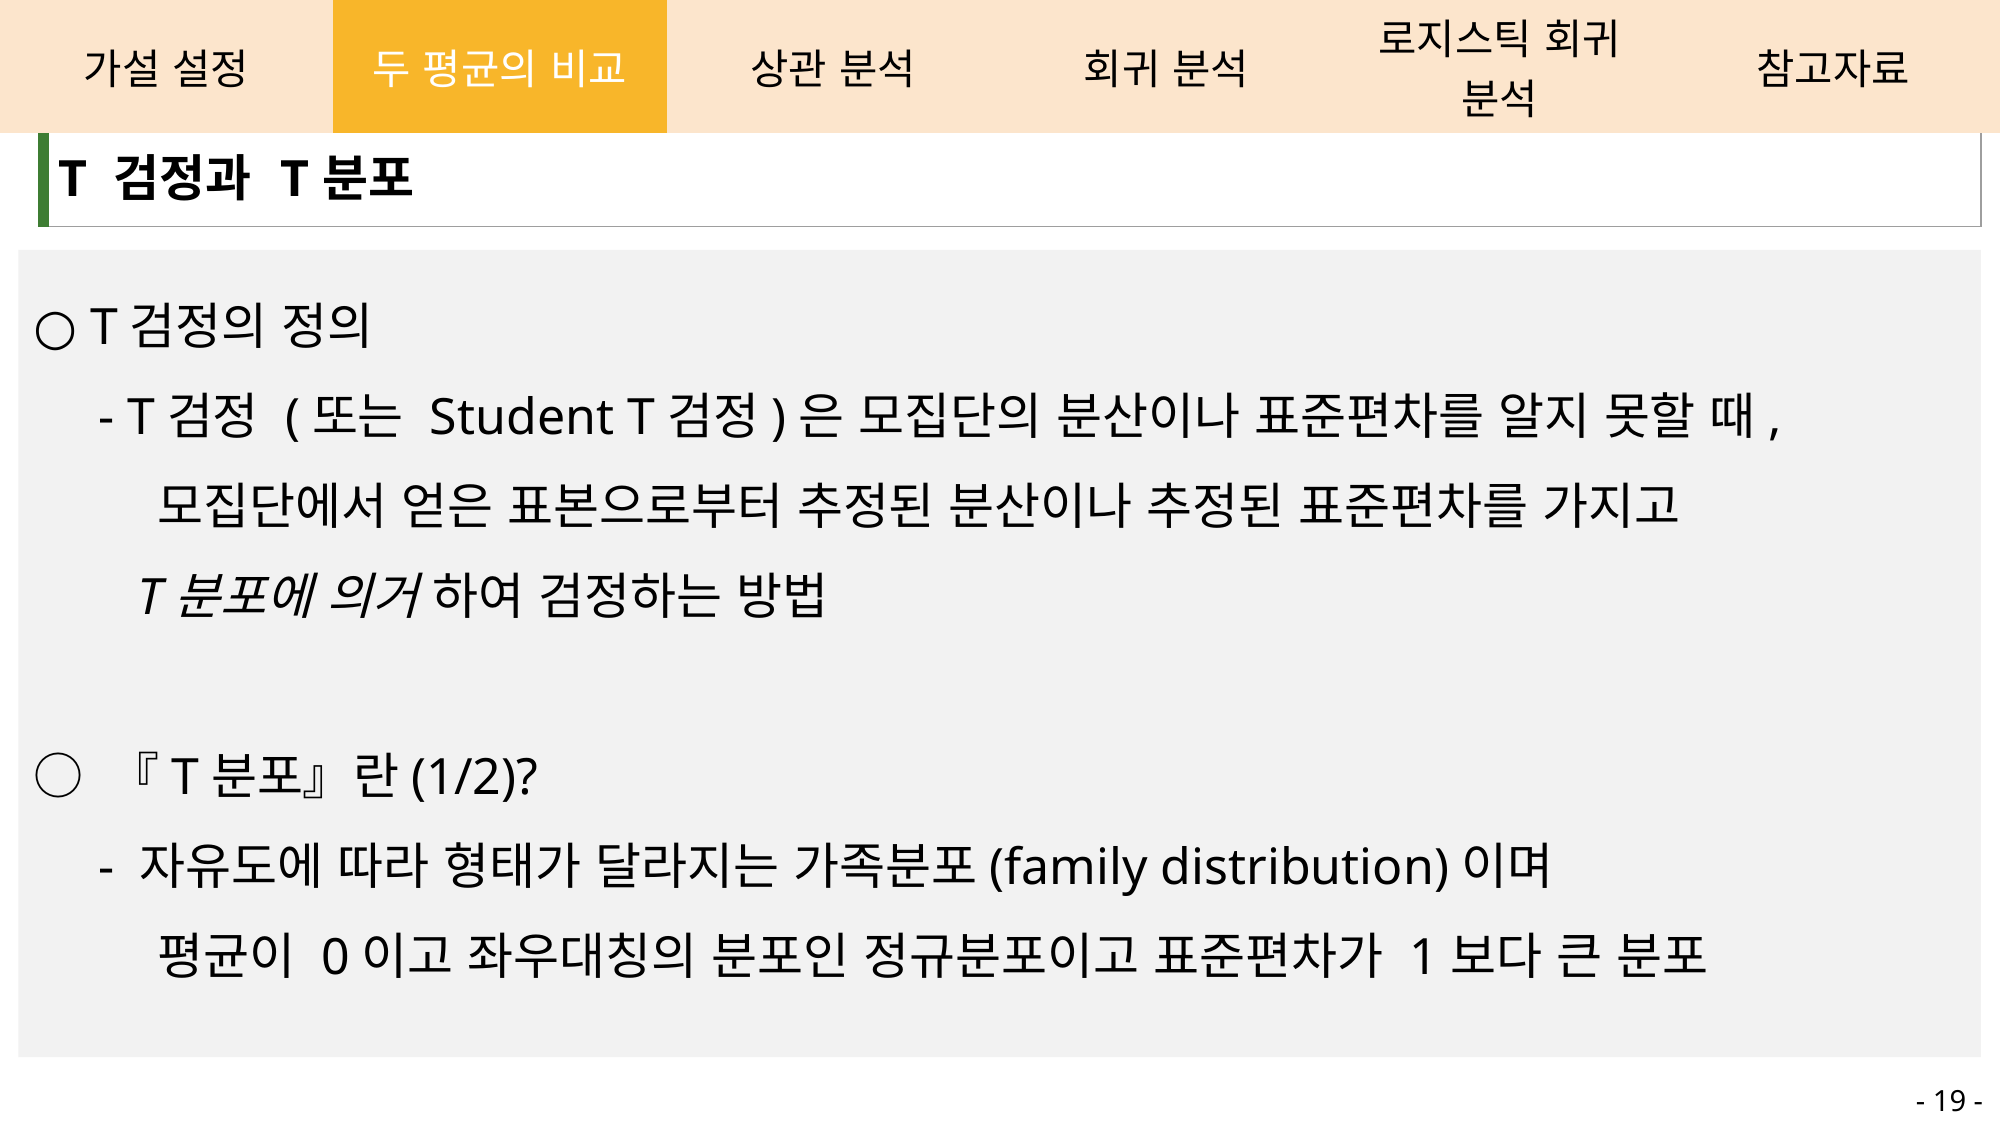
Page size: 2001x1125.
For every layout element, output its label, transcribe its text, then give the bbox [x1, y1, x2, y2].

table_header 로지스틱 회귀 분석 [1333, 0, 1667, 133]
table_header 상관 분석 [667, 0, 1000, 133]
table_header T 검정과 T분포 [49, 133, 1980, 226]
table_header 두 평균의 비교 [333, 0, 667, 133]
table_header 가설 설정 [0, 0, 333, 133]
table_header 참고자료 [1667, 0, 2000, 133]
table_header 회귀 분석 [1000, 0, 1333, 133]
text_box ○ T검정의 정의 - T검정 (또는 Student T검정)은 모집단의 분산이나 표준편차를 알지 못할 때, 모집단에서 얻은 표본으로부터 추정된 분산이나 추정된 표준편차를 가지고 T분포에 의거 하여 검정하는 방법 ○ 『T분포』란(1/2)? - 자유도에 따라 형태가 달라지는 가족분포(family distribution)이며 평균이 0이고 좌우대칭의 분포인 정규분포이고 표준편차가 1보다 큰 분포 [18, 249, 1981, 1058]
text_box - 19 - [1901, 1074, 1999, 1125]
